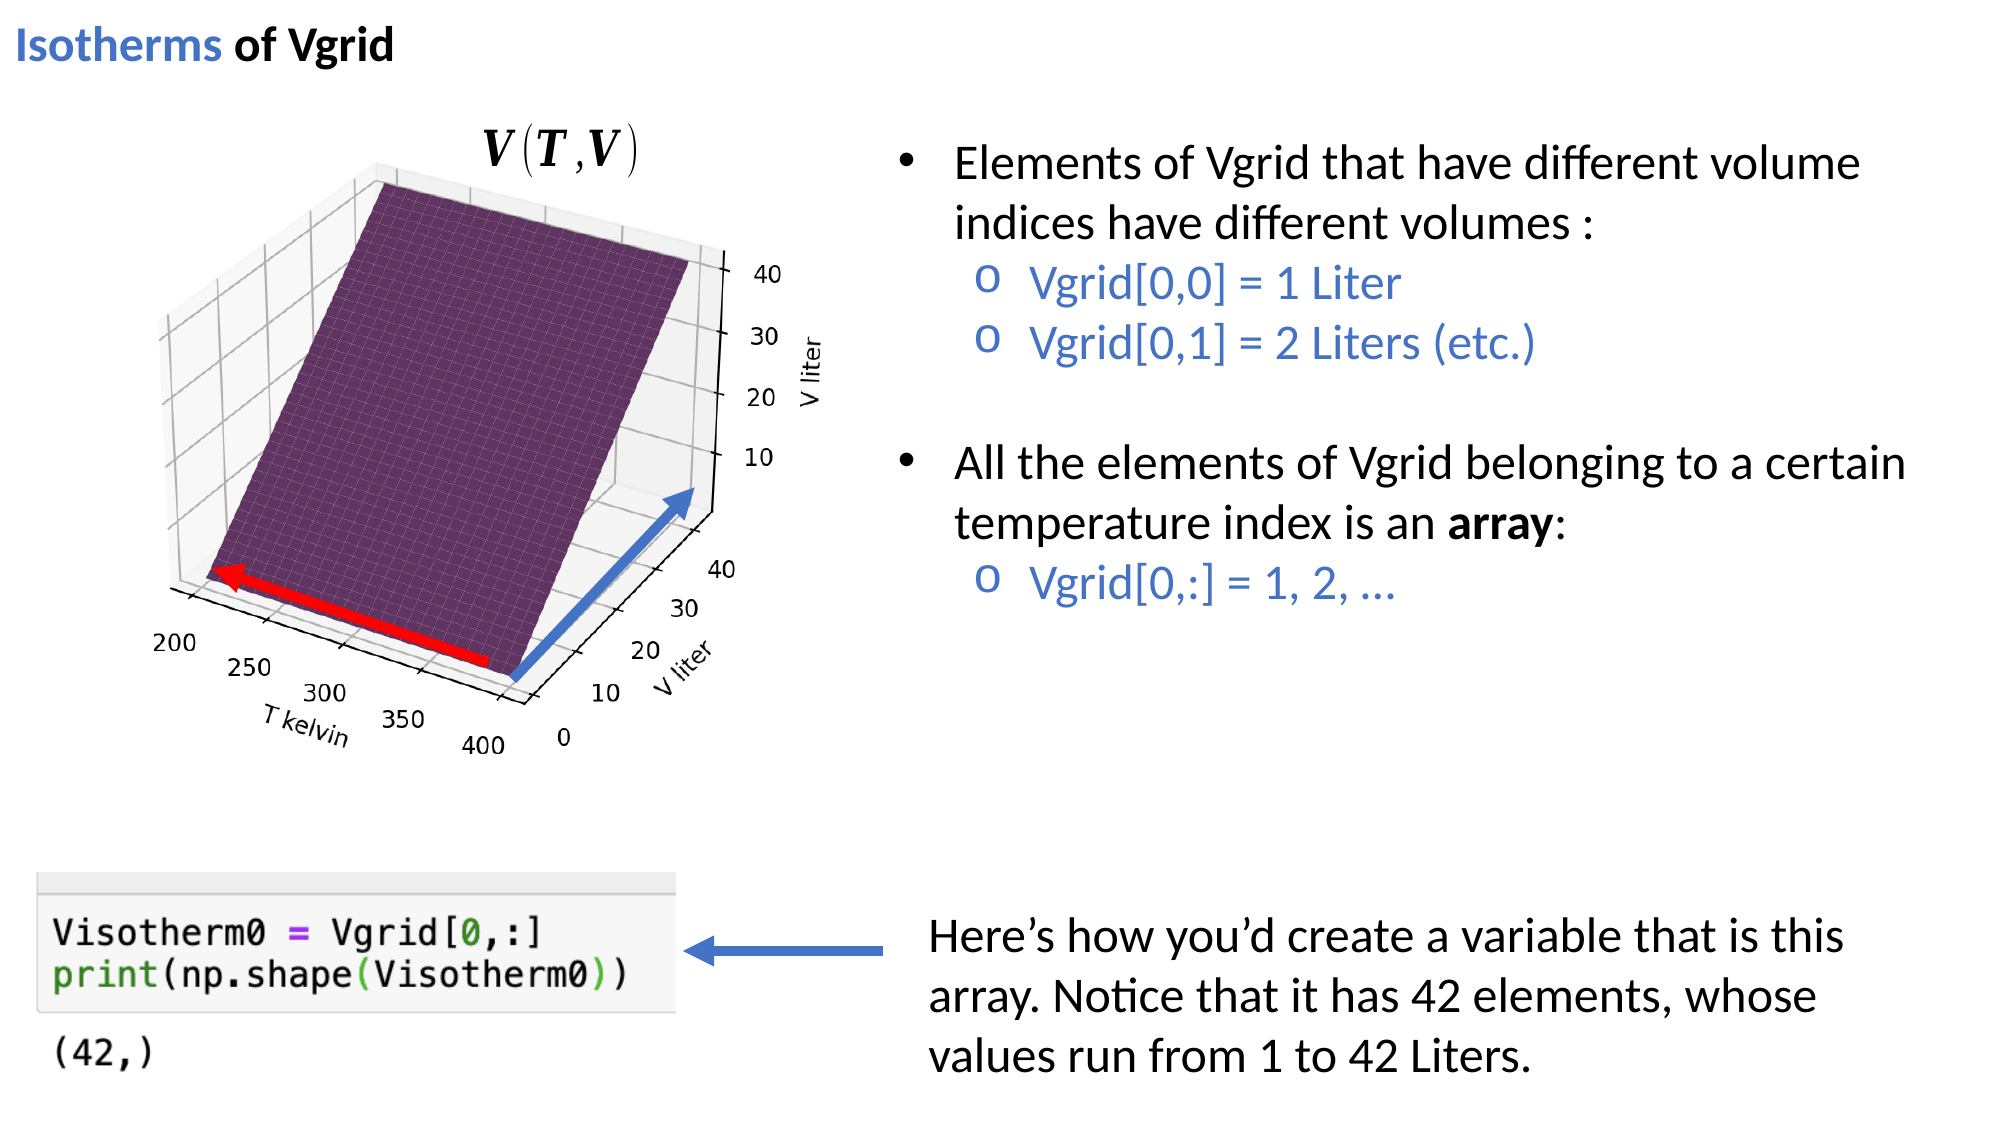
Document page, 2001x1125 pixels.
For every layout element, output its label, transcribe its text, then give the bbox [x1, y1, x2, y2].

text_box Isotherms of Vgrid [0, 3, 1952, 79]
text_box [122, 119, 836, 782]
picture [25, 872, 676, 1089]
text_box Here’s how you’d create a variable that is this array. Notice that it has 42 elements, whose values run from 1 to 42 Liters. [913, 894, 1923, 1090]
text_box Elements of Vgrid that have different volume indices have different volumes : Vgrid[0,0] = 1 Liter Vgrid[0,1] = 2 Liters (etc.) All the elements of Vgrid belonging to a certain temperature index is an array: Vgrid[0,:] = 1, 2, … [883, 122, 1984, 617]
